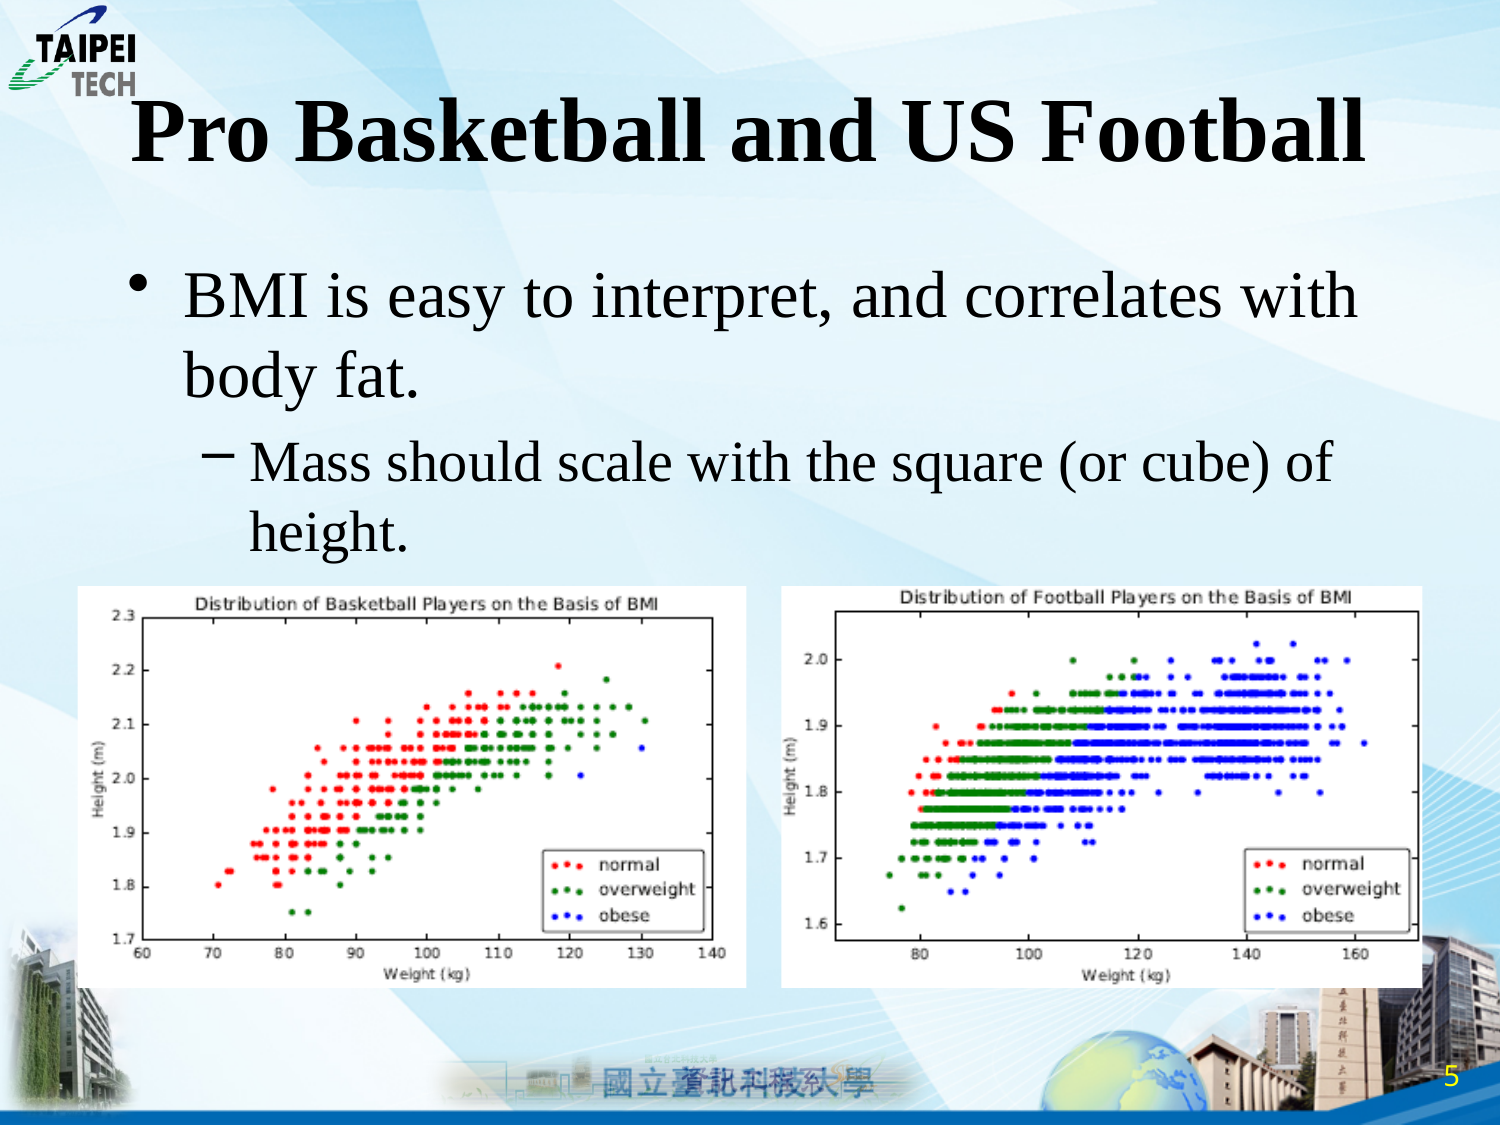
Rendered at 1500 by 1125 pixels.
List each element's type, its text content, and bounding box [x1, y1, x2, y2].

slide_number 4 [1162, 1049, 1476, 1125]
title Pro Basketball and US Football [111, 30, 1388, 219]
picture [0, 0, 1500, 1125]
list BMI is easy to interpret, and correlates with body fat. Mass should scale with the square (or cube) of height. [112, 243, 1388, 1001]
